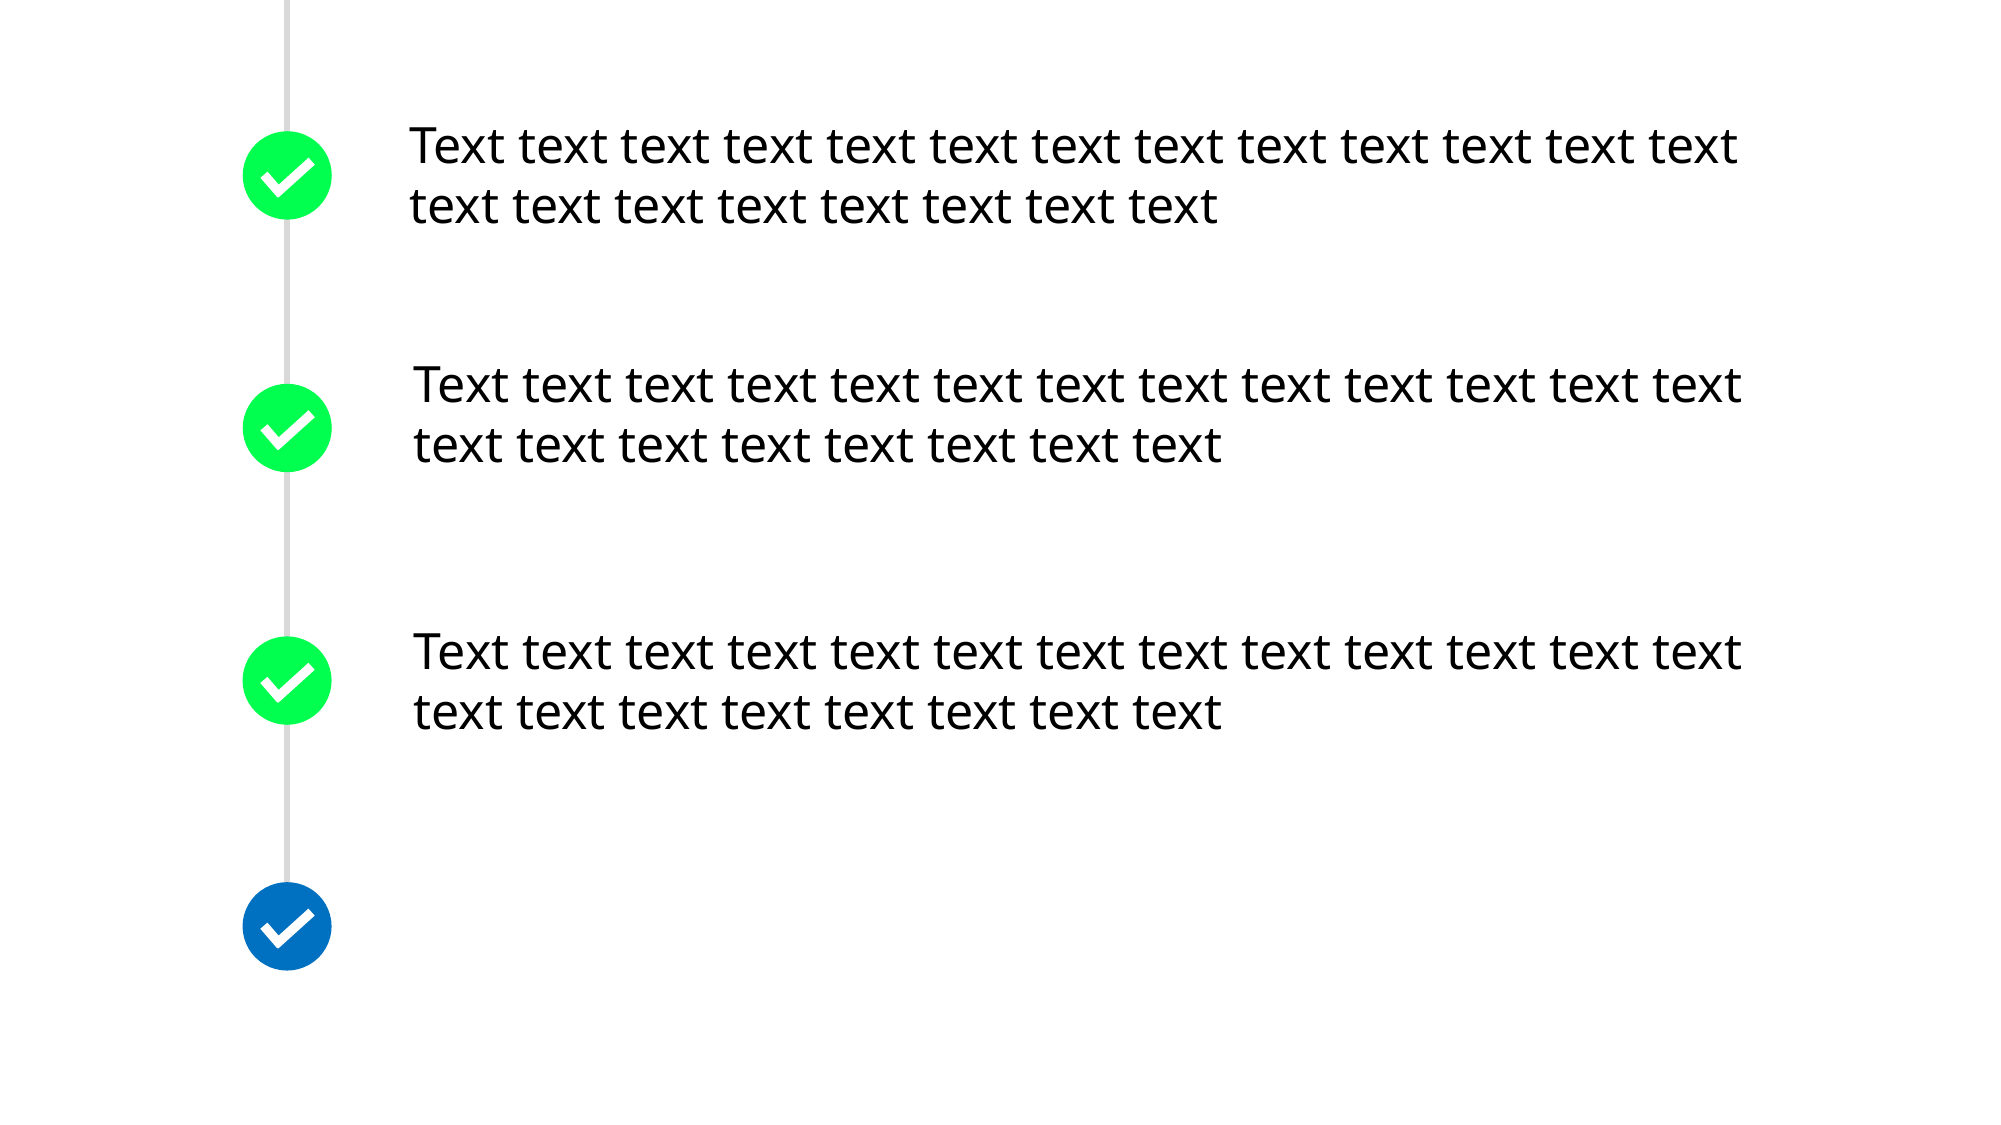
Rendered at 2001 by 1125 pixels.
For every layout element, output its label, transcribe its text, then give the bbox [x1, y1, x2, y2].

text_box Text text text text text text text text text text text text text text text text text text text text text [394, 106, 1837, 242]
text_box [242, 882, 332, 971]
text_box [242, 383, 332, 473]
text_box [242, 131, 332, 220]
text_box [242, 636, 332, 725]
text_box Text text text text text text text text text text text text text text text text text text text text text [398, 611, 1841, 747]
text_box Text text text text text text text text text text text text text text text text text text text text text [398, 345, 1841, 481]
